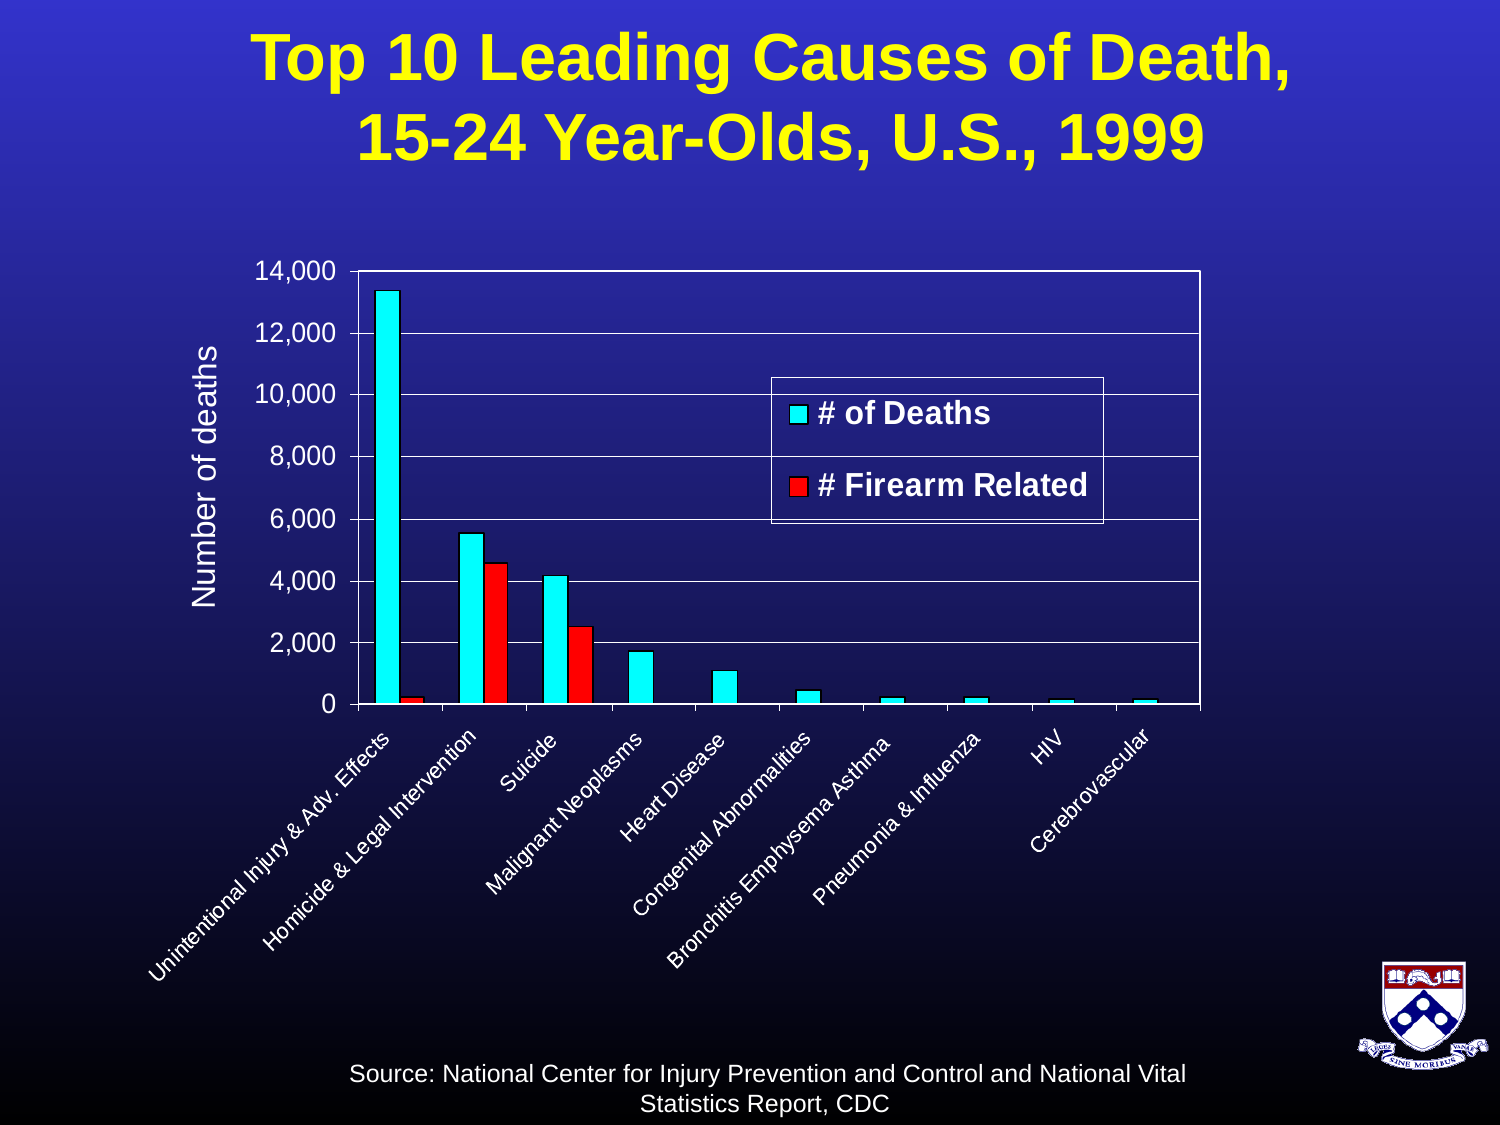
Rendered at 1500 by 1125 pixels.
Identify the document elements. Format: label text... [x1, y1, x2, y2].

title Top 10 Leading Causes of Death, 15-24 Year-Olds, U.S., 1999 [112, 0, 1450, 188]
text_box Source: National Center for Injury Prevention and Control and National Vital Statistics Report, CDC [312, 1097, 1225, 1125]
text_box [1348, 956, 1500, 1125]
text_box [74, 137, 1426, 1088]
